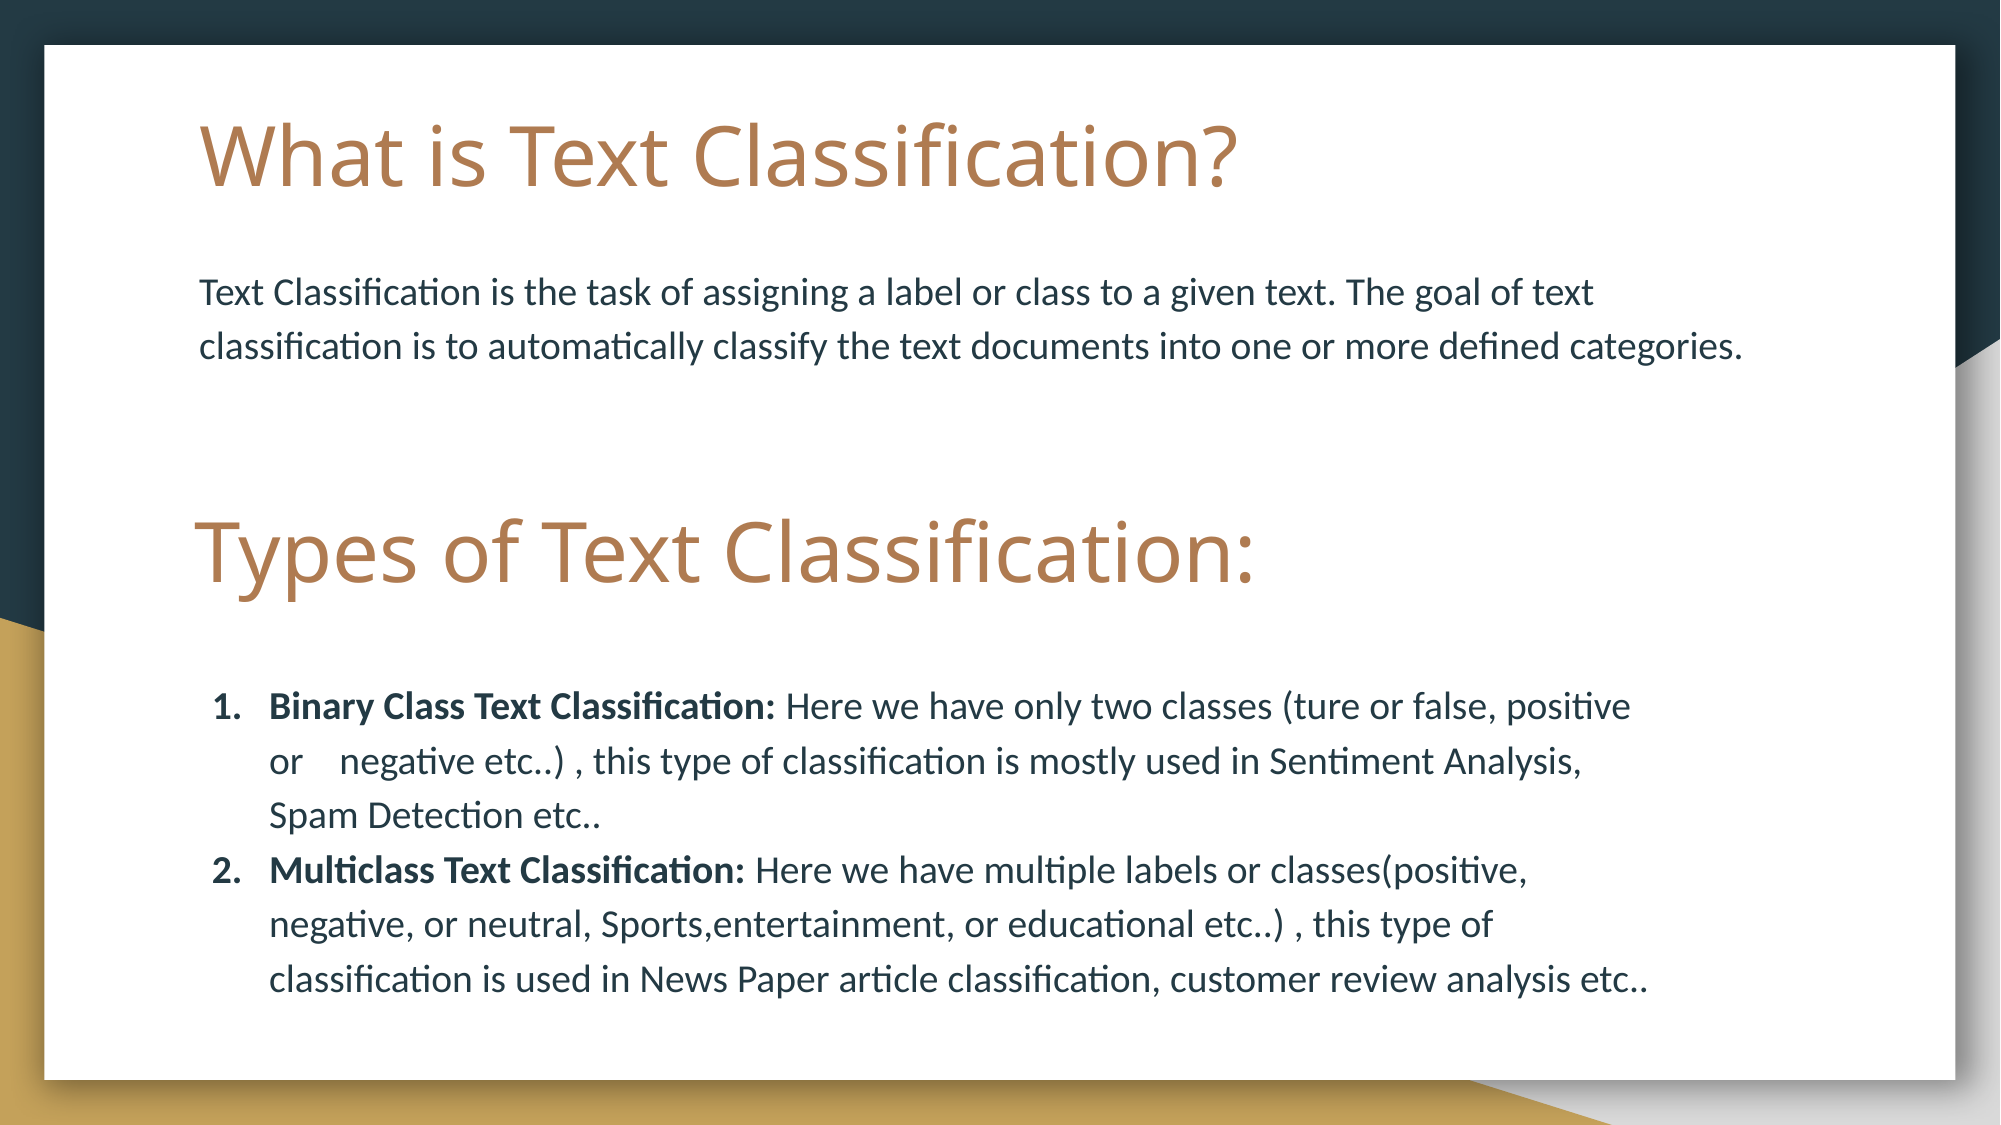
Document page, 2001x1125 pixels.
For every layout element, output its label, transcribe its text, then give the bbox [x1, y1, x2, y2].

text_box Binary Class Text Classification: Here we have only two classes (ture or false, positive or negative etc..) , this type of classification is mostly used in Sentiment Analysis, Spam Detection etc.. Multiclass Text Classification: Here we have multiple labels or classes(positive, negative, or neutral, Sports,entertainment, or educational etc..) , this type of classification is used in News Paper article classification, customer review analysis etc.. [179, 657, 1682, 1039]
title What is Text Classification? [179, 94, 1821, 228]
list Text Classification is the task of assigning a label or class to a given text. The goal of text classification is to automatically classify the text documents into one or more defined categories. [179, 238, 1821, 434]
text_box Types of Text Classification: [179, 469, 1761, 628]
